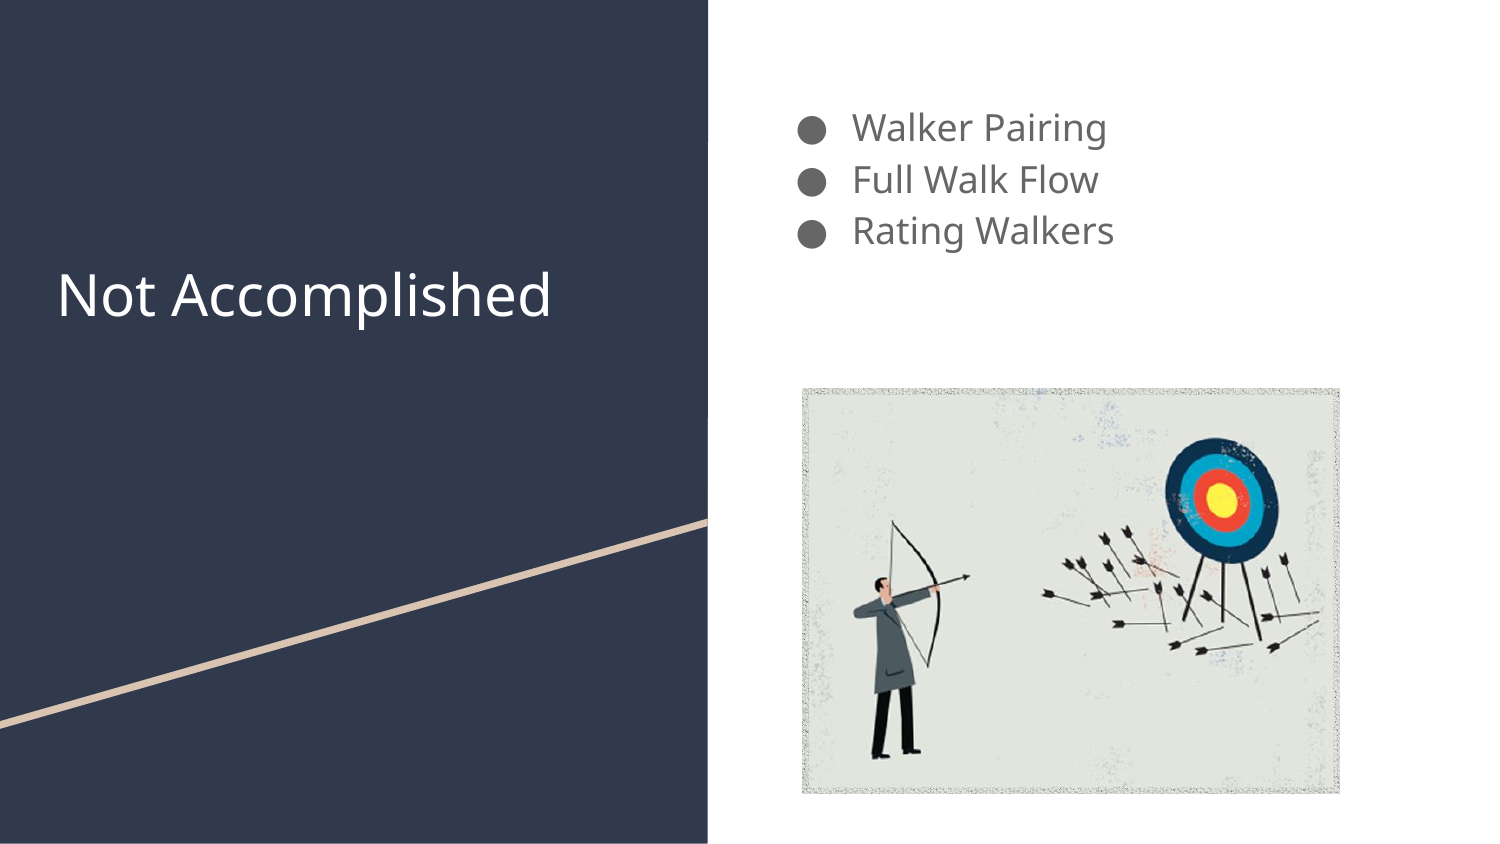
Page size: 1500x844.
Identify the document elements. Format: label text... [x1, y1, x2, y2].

list Walker Pairing Full Walk Flow Rating Walkers [761, 82, 1446, 755]
picture [801, 387, 1340, 794]
title Not Accomplished [41, 243, 650, 389]
